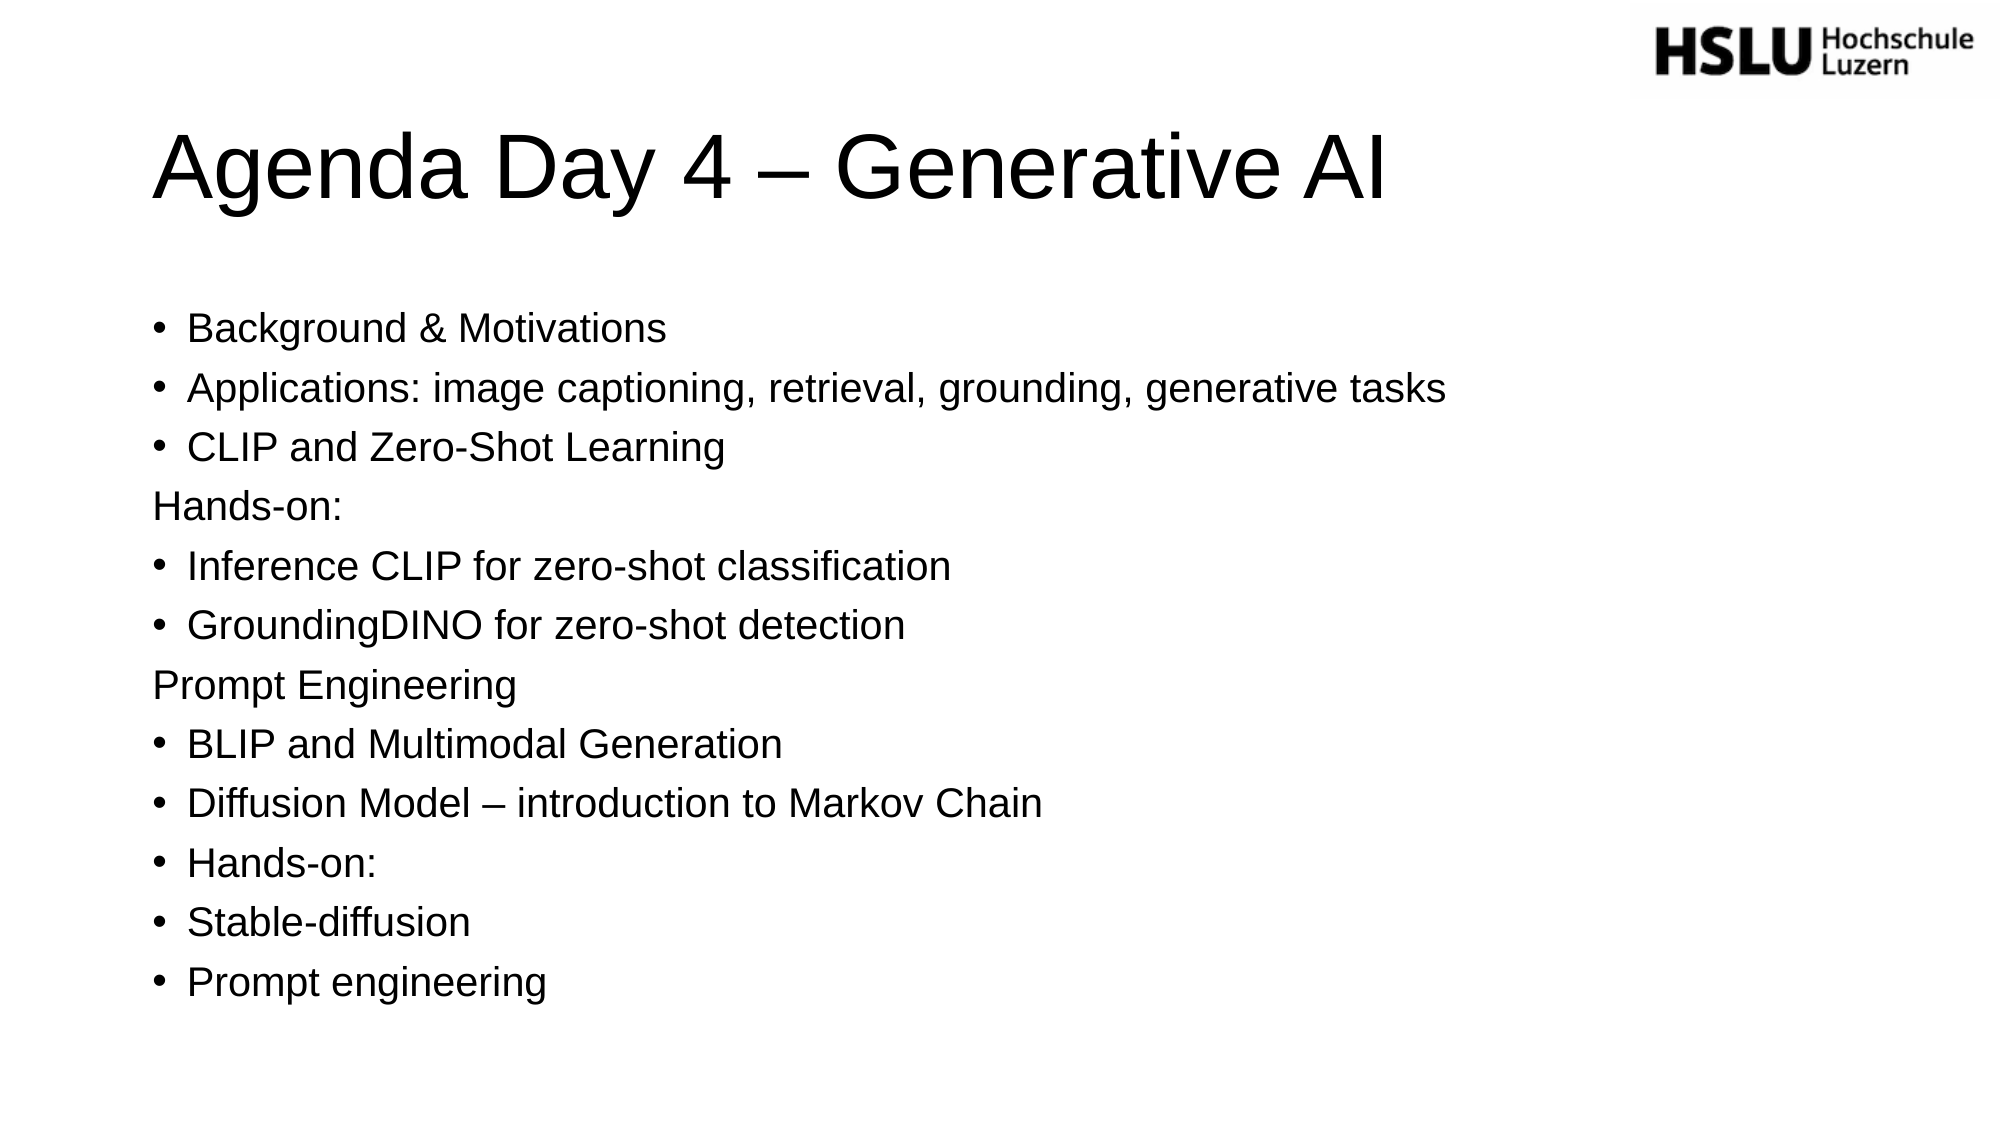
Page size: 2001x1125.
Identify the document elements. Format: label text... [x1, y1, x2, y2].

list Background & Motivations Applications: image captioning, retrieval, grounding, generative tasks CLIP and Zero-Shot Learning Hands-on: Inference CLIP for zero-shot classification GroundingDINO for zero-shot detection Prompt Engineering BLIP and Multimodal Generation Diffusion Model – introduction to Markov Chain Hands-on: Stable-diffusion Prompt engineering [137, 299, 1863, 1014]
title Agenda Day 4 – Generative AI [137, 59, 1863, 278]
picture [1630, 3, 2000, 99]
